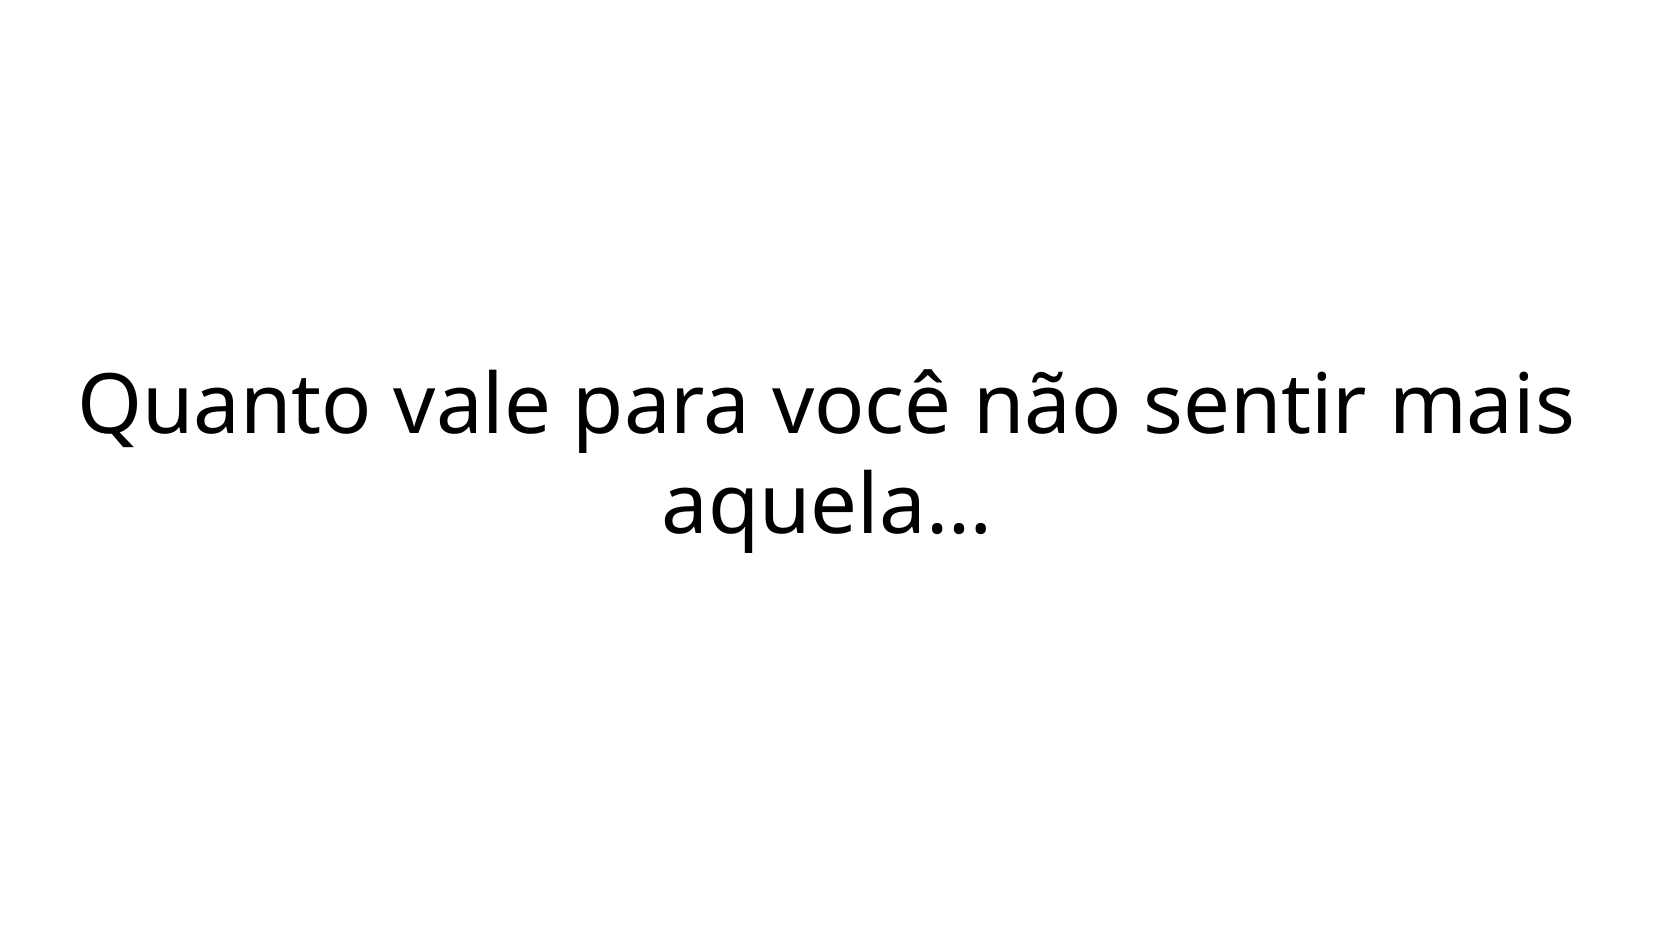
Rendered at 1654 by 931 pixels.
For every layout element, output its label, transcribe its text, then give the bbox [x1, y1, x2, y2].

text_box Quanto vale para você não sentir mais aquela… [46, 342, 1607, 558]
